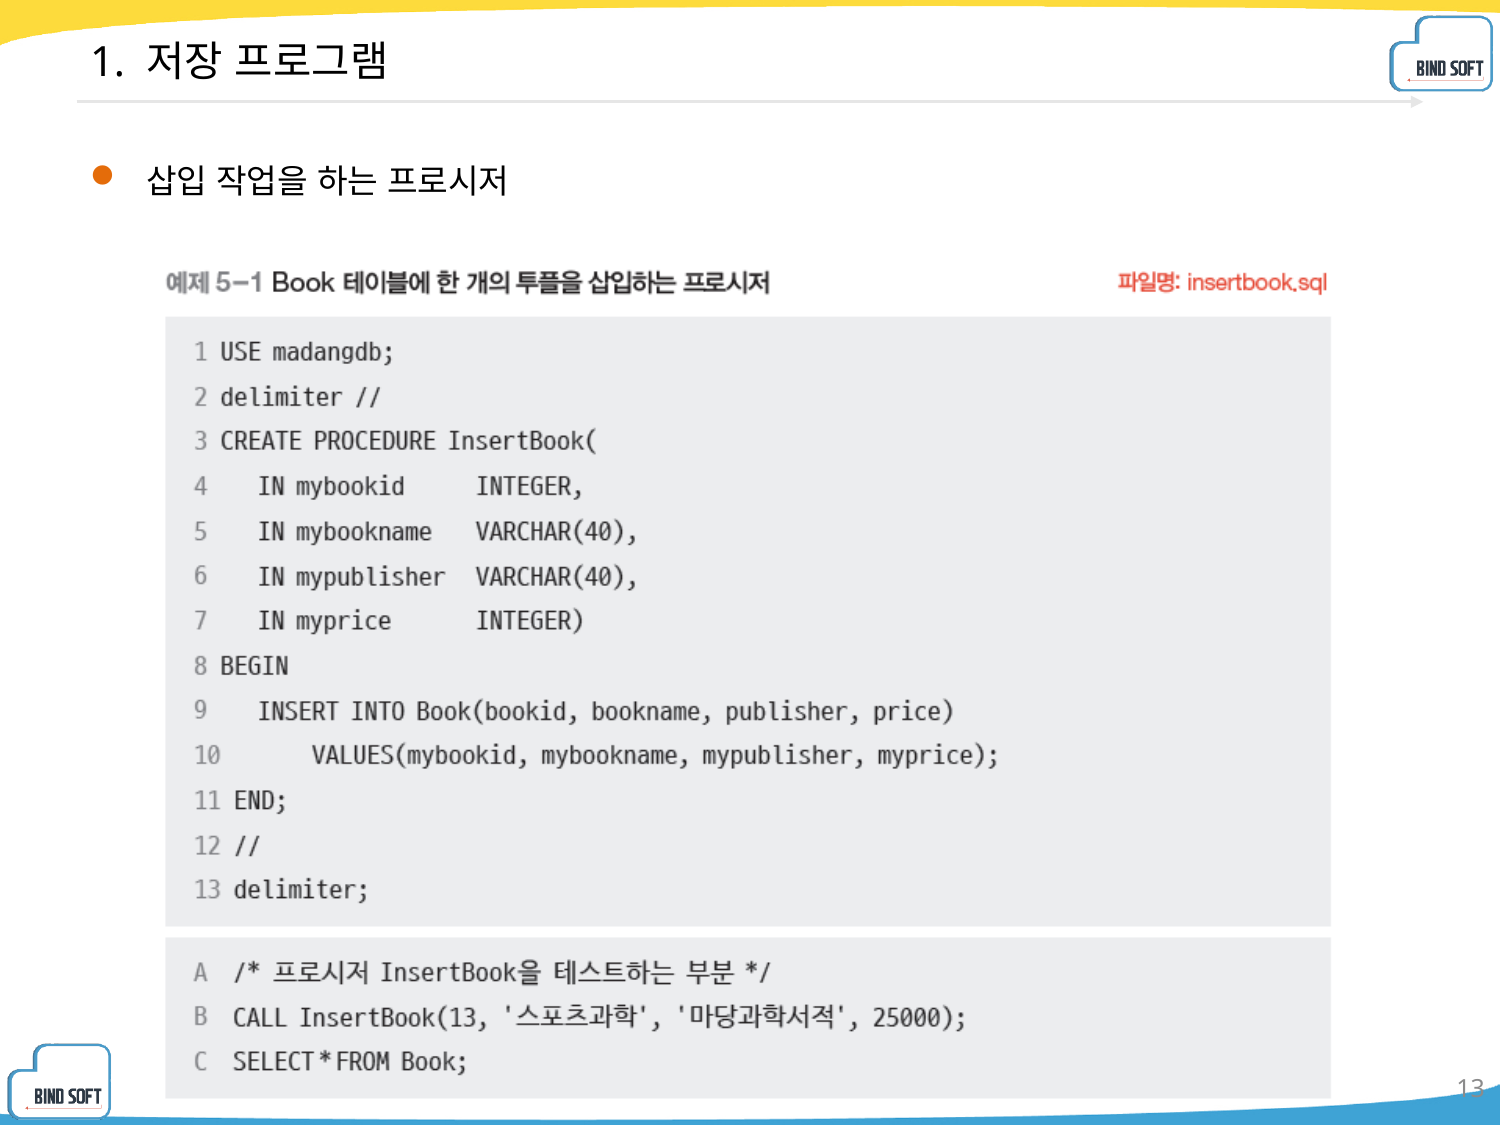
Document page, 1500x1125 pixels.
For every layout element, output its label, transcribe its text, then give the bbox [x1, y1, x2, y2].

picture [0, 0, 1500, 96]
title 1. 저장 프로그램 [75, 11, 1425, 108]
picture [0, 266, 1500, 1125]
list 삽입 작업을 하는 프로시저 [75, 152, 1425, 1055]
slide_number 13 [1341, 1068, 1500, 1111]
